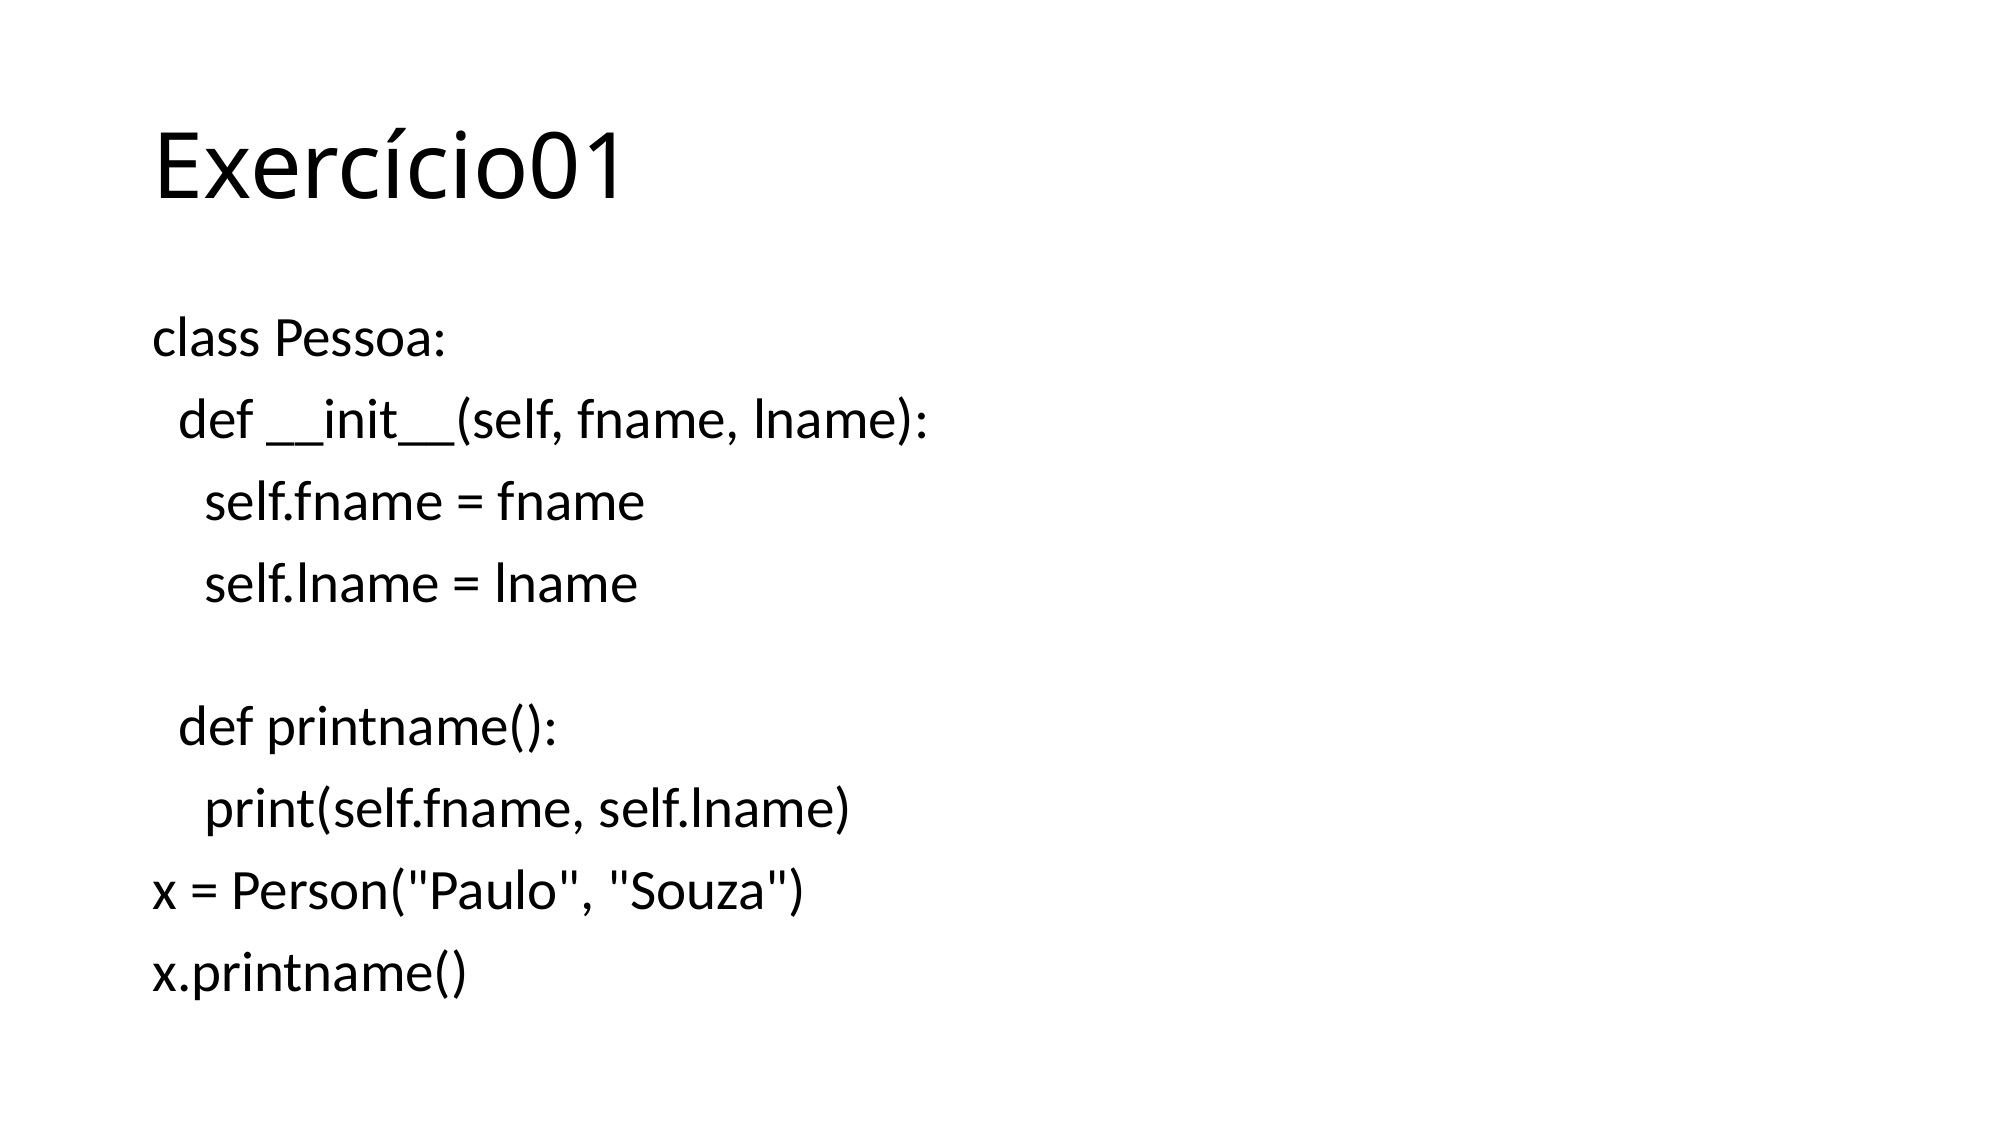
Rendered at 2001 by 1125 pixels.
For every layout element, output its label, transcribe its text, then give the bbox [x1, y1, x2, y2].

list class Pessoa: def __init__(self, fname, lname): self.fname = fname self.lname = lname def printname(): print(self.fname, self.lname) x = Person("Paulo", "Souza") x.printname() [137, 299, 1863, 1014]
title Exercício01 [137, 59, 1863, 278]
